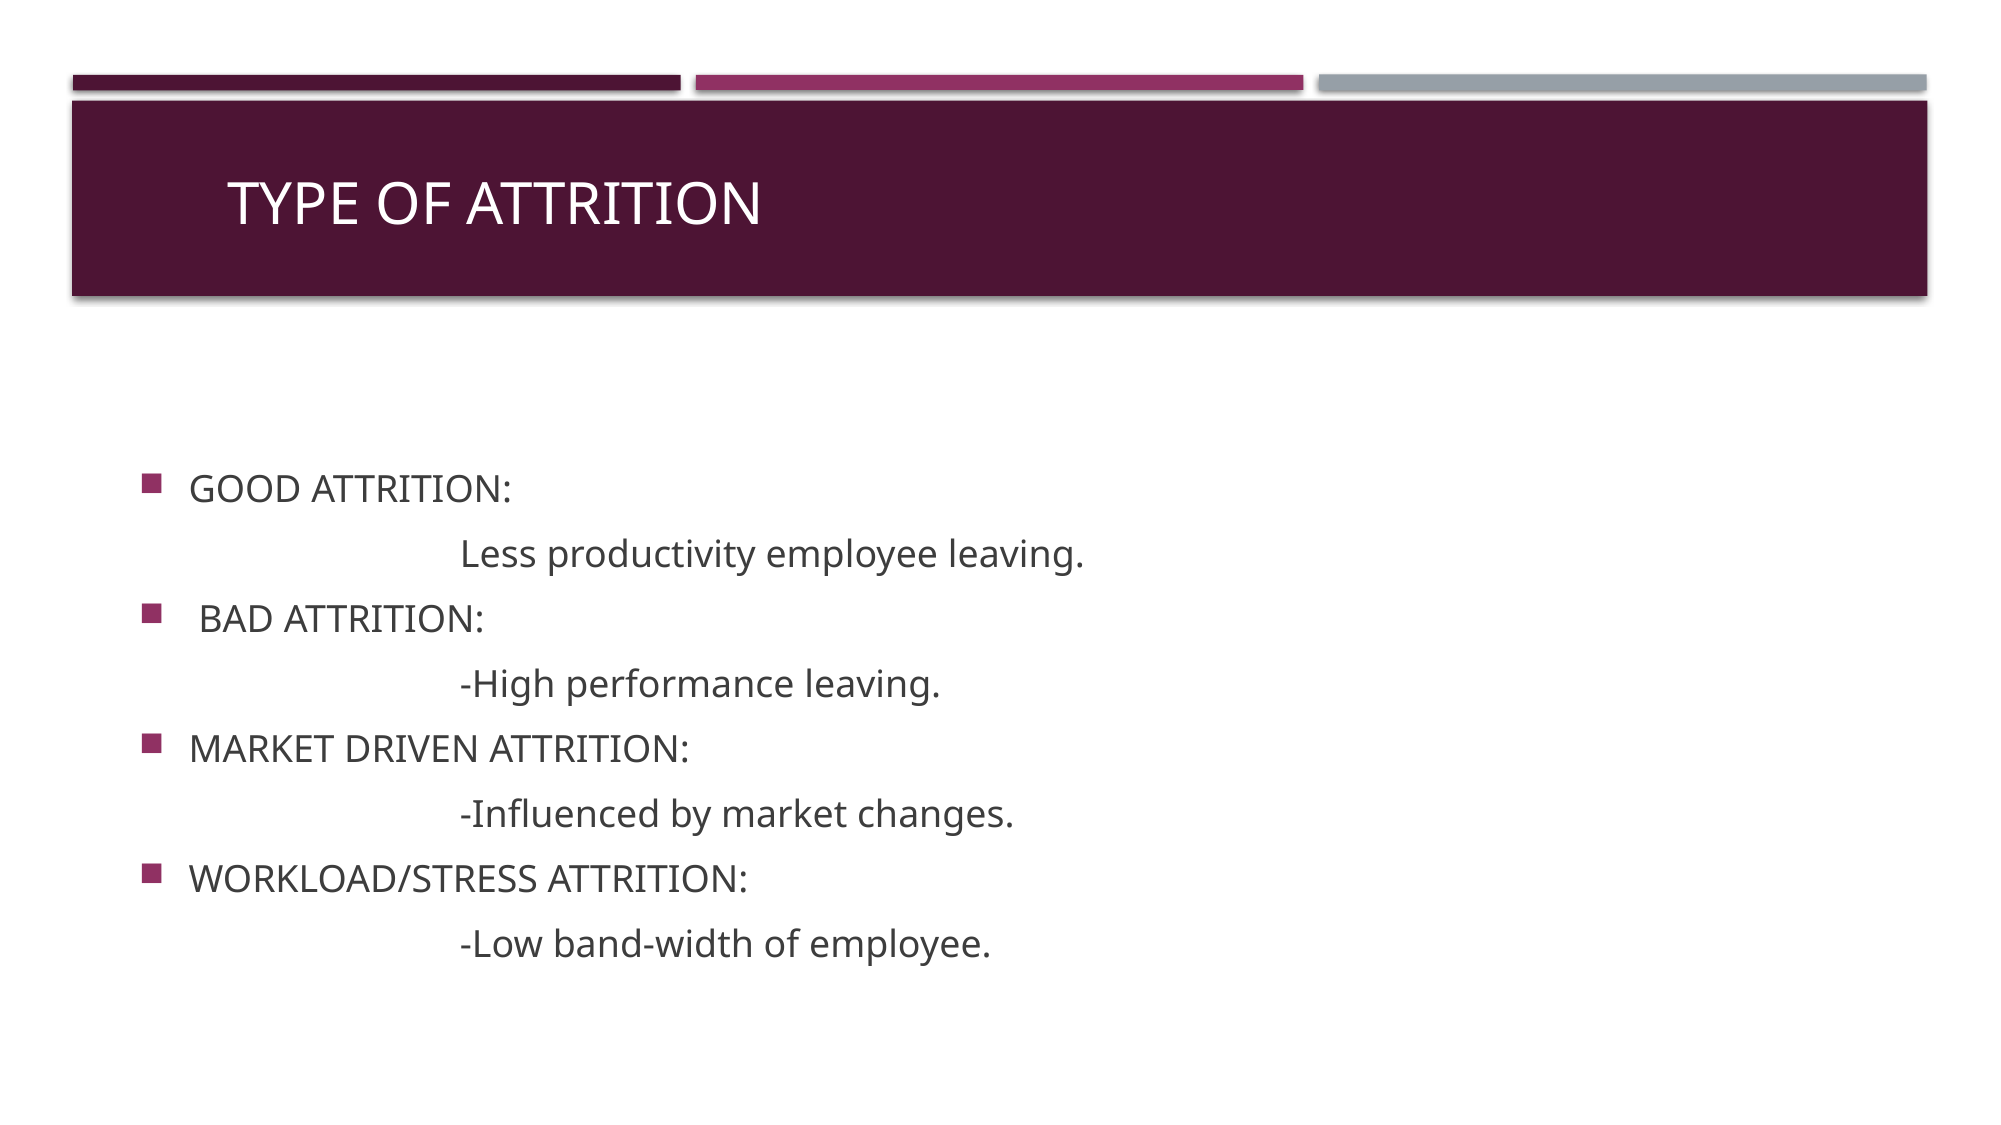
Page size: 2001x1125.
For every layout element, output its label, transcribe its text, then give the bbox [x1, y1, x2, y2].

title TYPE OF ATTRITION [212, 78, 1788, 244]
list GOOD ATTRITION: Less productivity employee leaving. BAD ATTRITION: -High performance leaving. MARKET DRIVEN ATTRITION: -Influenced by market changes. WORKLOAD/STRESS ATTRITION: -Low band-width of employee. [123, 352, 1699, 1125]
